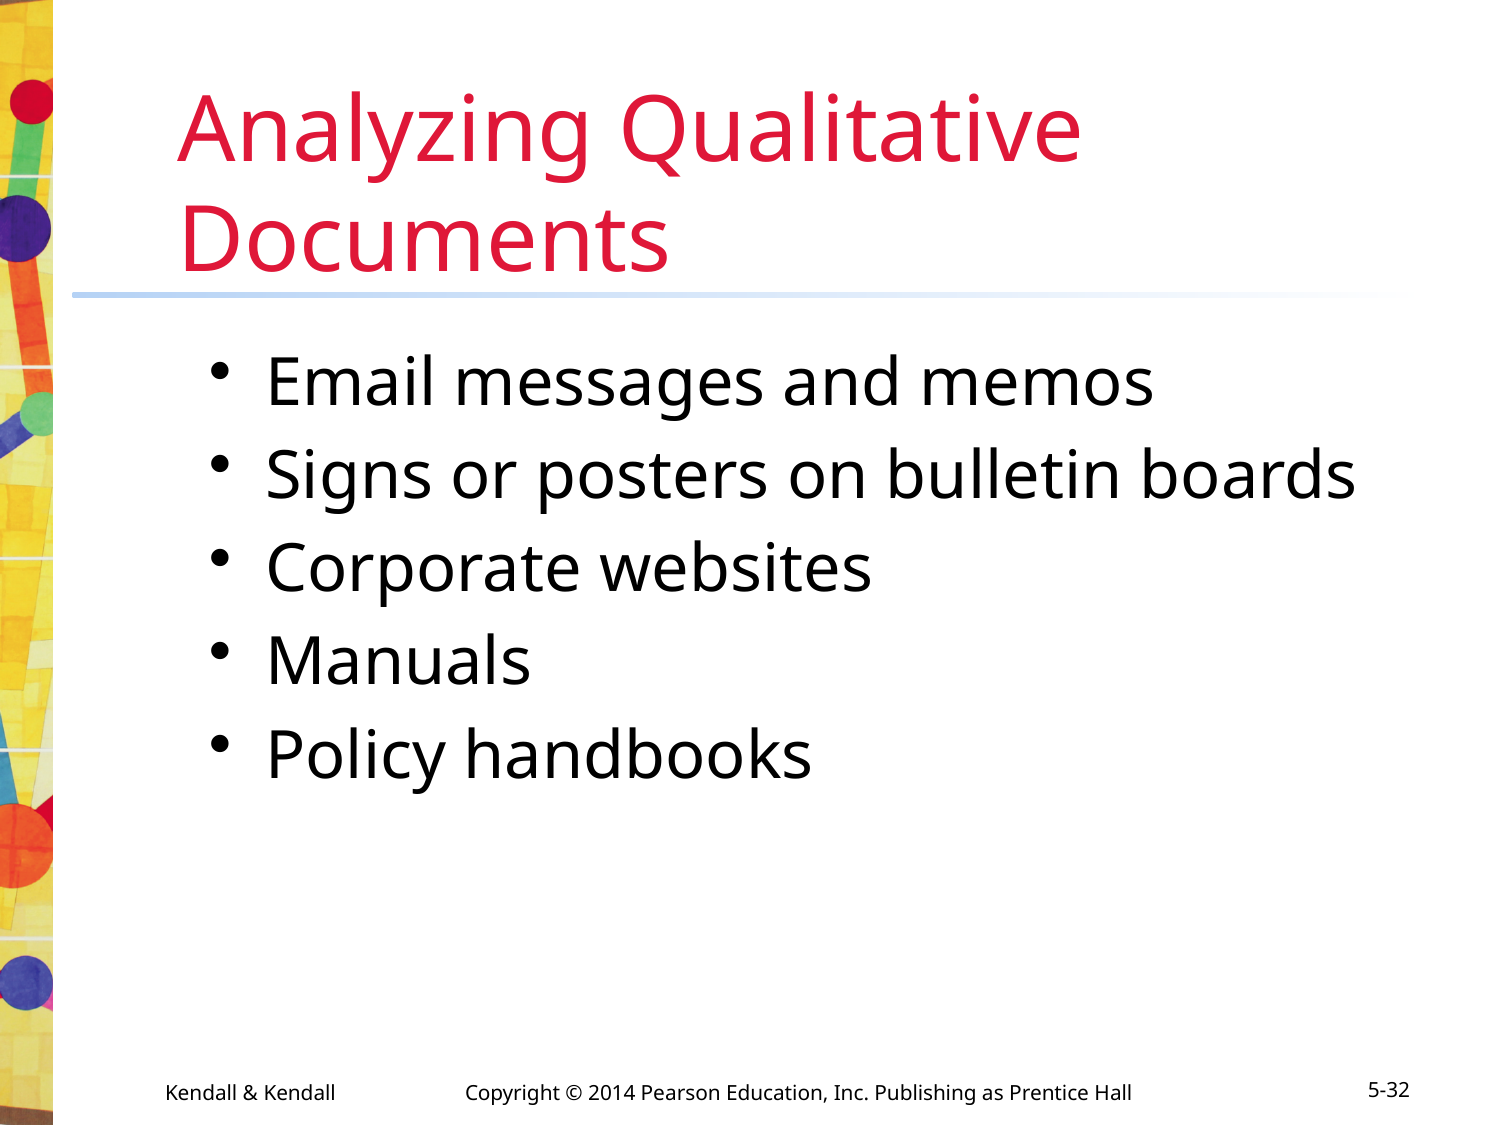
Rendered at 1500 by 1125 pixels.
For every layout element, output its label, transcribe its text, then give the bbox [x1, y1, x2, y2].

slide_number Kendall & Kendall Copyright © 2014 Pearson Education, Inc. Publishing as Prentice Hall [150, 1037, 1313, 1113]
picture [0, 0, 53, 1125]
list Email messages and memos Signs or posters on bulletin boards Corporate websites Manuals Policy handbooks [193, 330, 1470, 1007]
slide_number 5-32 [1313, 1037, 1425, 1113]
title Analyzing Qualitative Documents [162, 62, 1455, 251]
